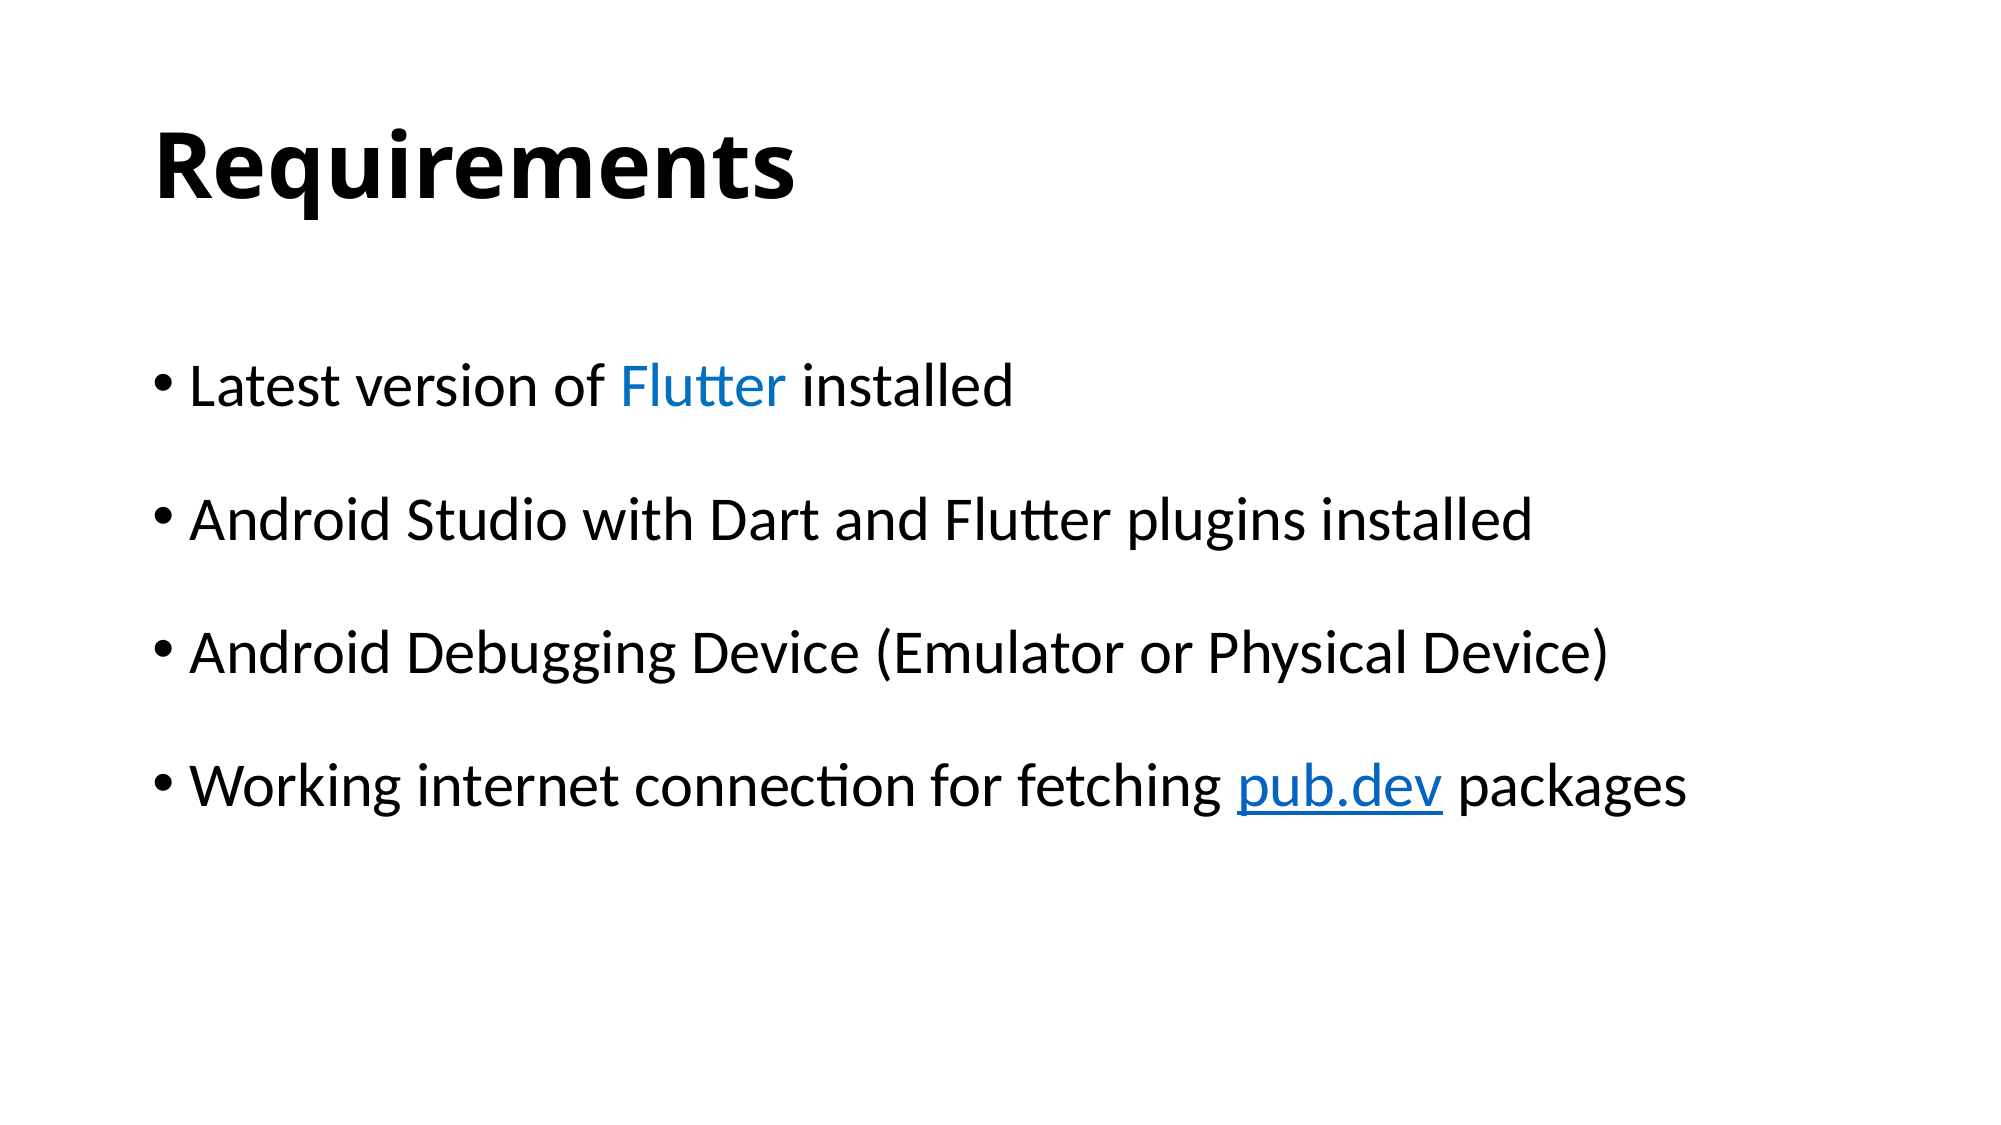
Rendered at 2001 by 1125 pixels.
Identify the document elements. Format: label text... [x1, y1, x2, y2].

list Latest version of Flutter installed Android Studio with Dart and Flutter plugins installed Android Debugging Device (Emulator or Physical Device) Working internet connection for fetching pub.dev packages [137, 299, 1863, 1014]
title Requirements [137, 59, 1863, 278]
